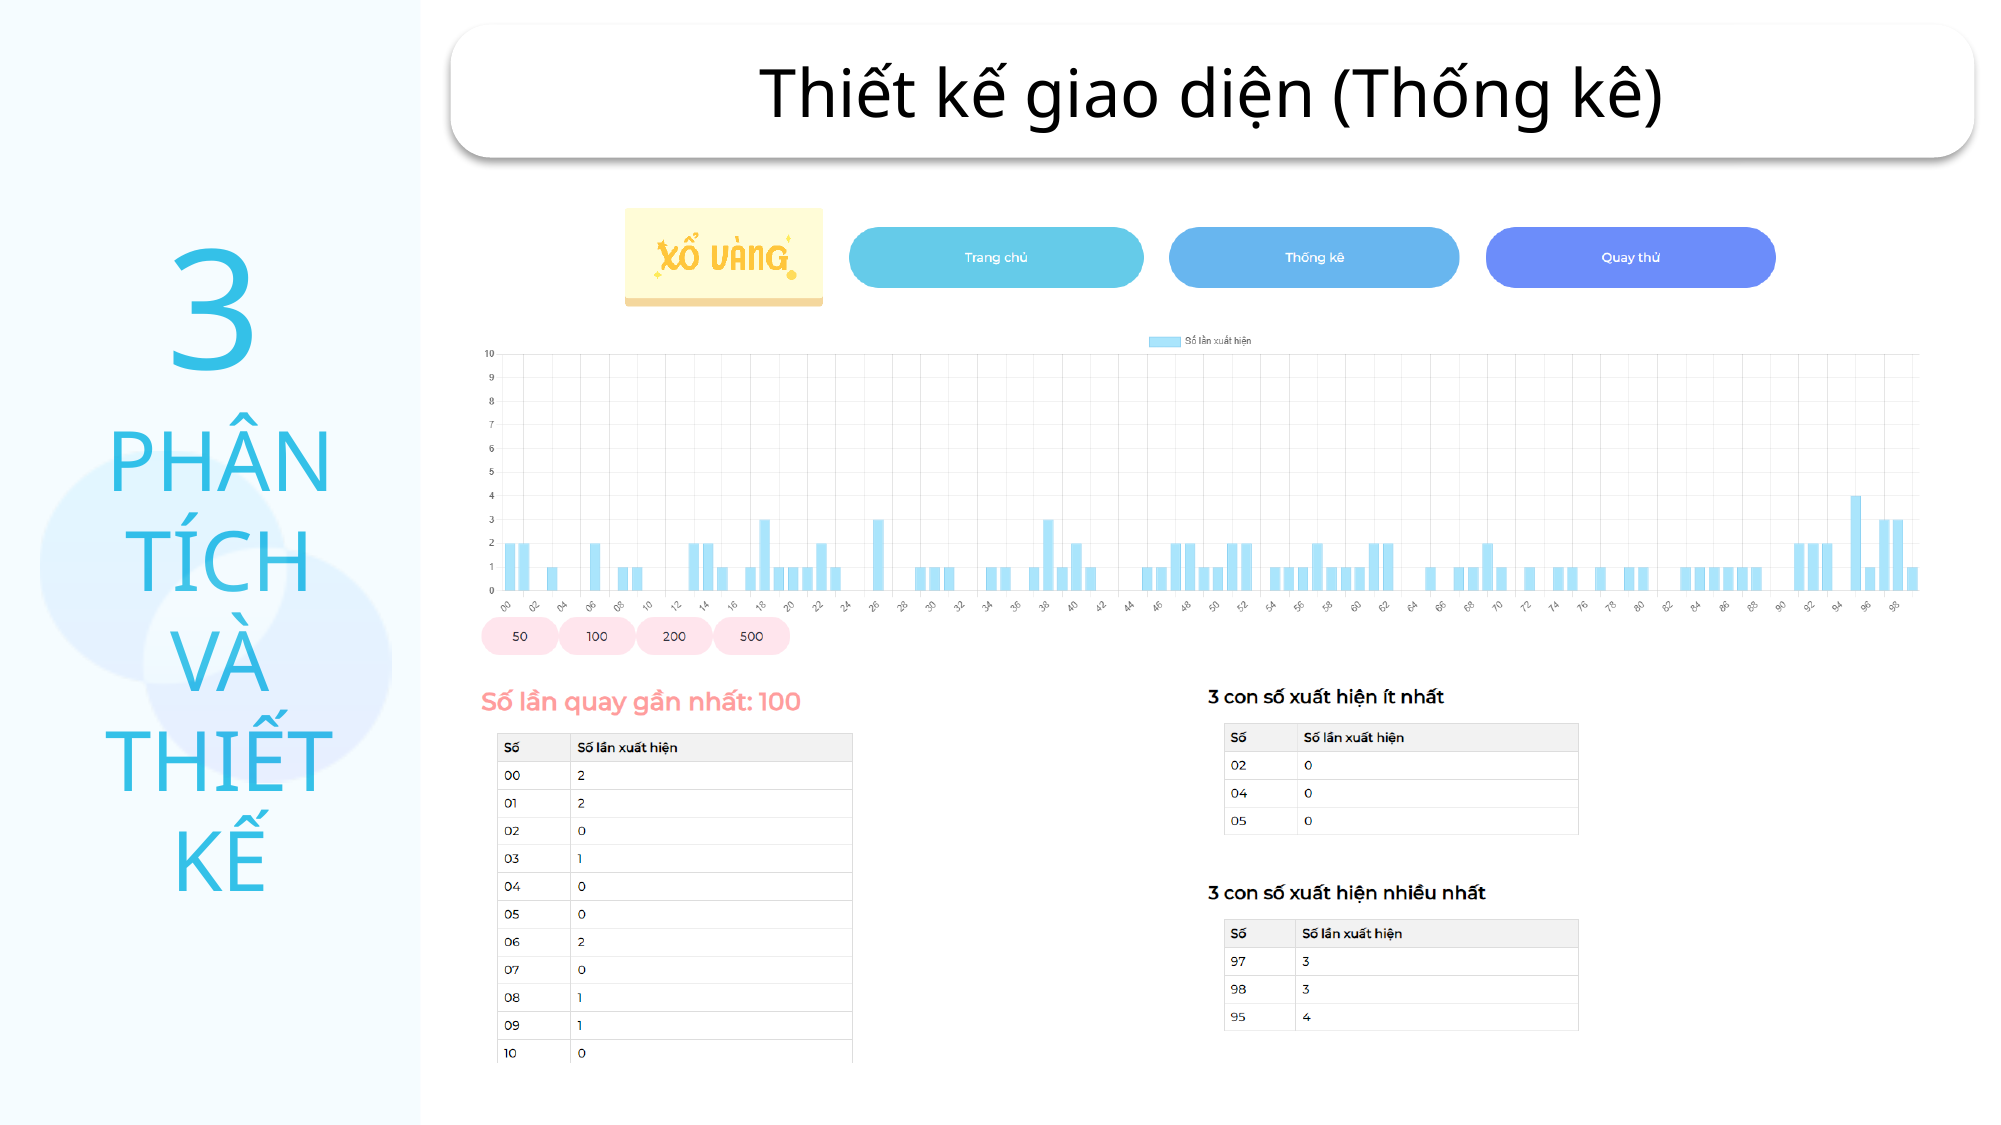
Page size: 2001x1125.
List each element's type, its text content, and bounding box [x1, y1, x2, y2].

text_box Thiết kế giao diện (Thống kê) [449, 23, 1976, 159]
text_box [0, 0, 431, 1125]
picture [475, 178, 1923, 1063]
